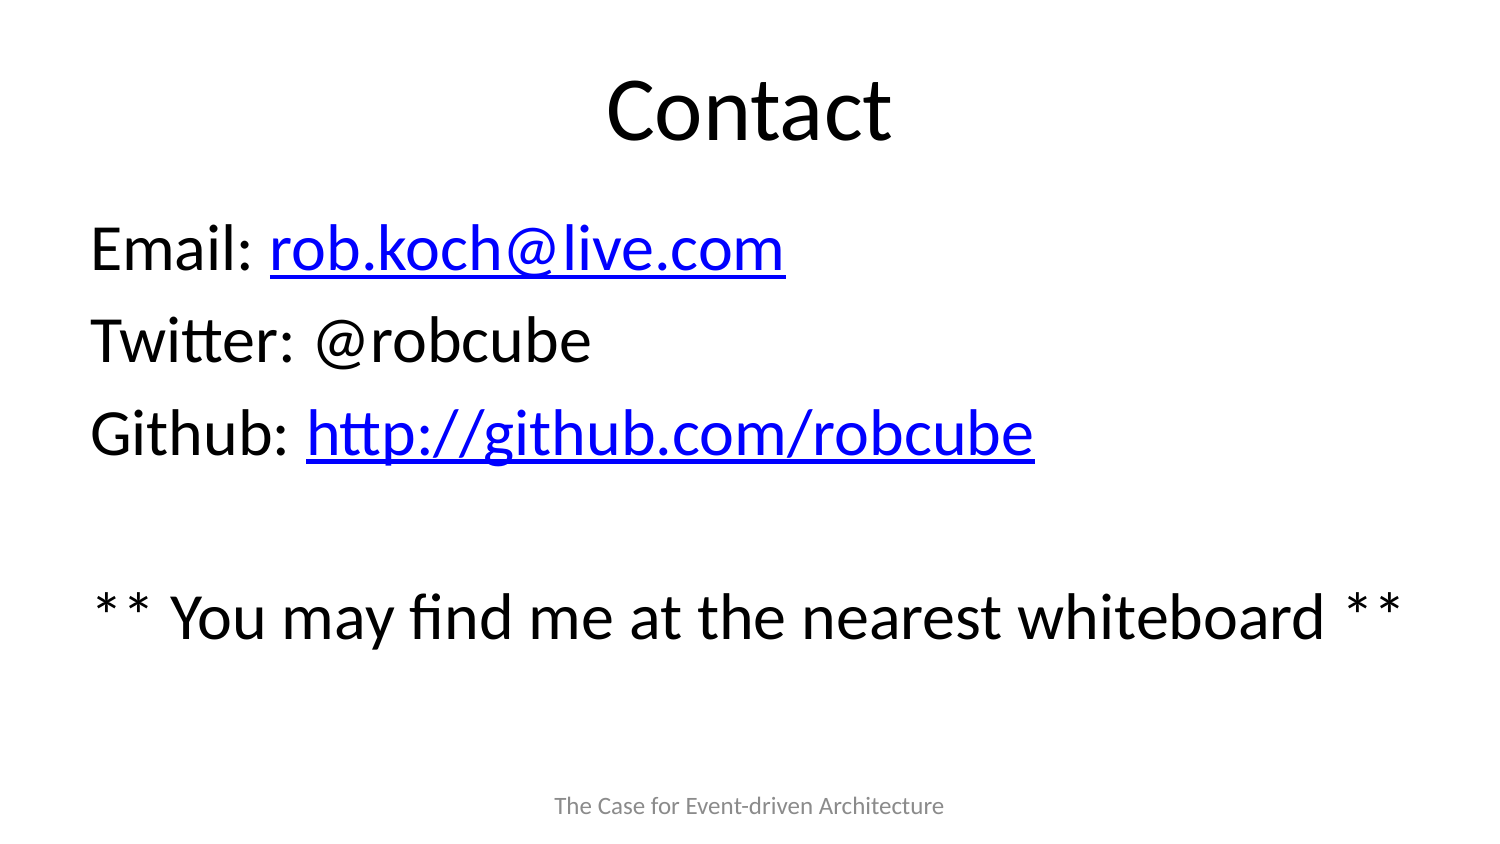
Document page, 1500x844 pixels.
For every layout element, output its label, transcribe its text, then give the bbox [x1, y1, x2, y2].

title Contact [75, 33, 1425, 175]
footer The Case for Event-driven Architecture [512, 782, 988, 827]
list Email: rob.koch@live.com Twitter: @robcube Github: http://github.com/robcube ** You may find me at the nearest whiteboard ** [75, 196, 1425, 672]
